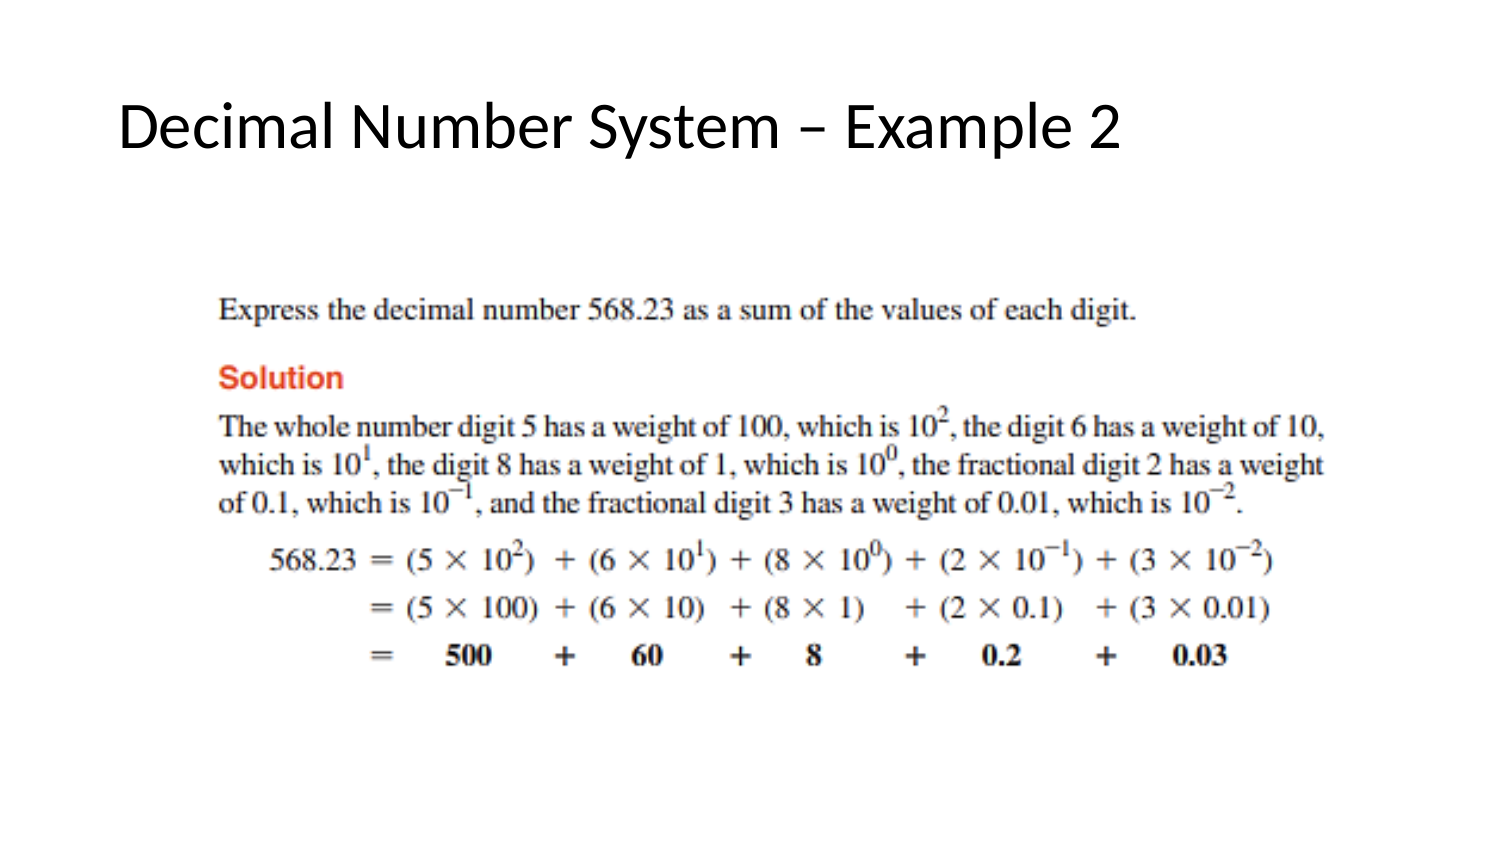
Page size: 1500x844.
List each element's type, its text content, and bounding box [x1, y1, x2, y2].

title Decimal Number System – Example 2 [103, 44, 1397, 208]
picture [200, 281, 1341, 683]
